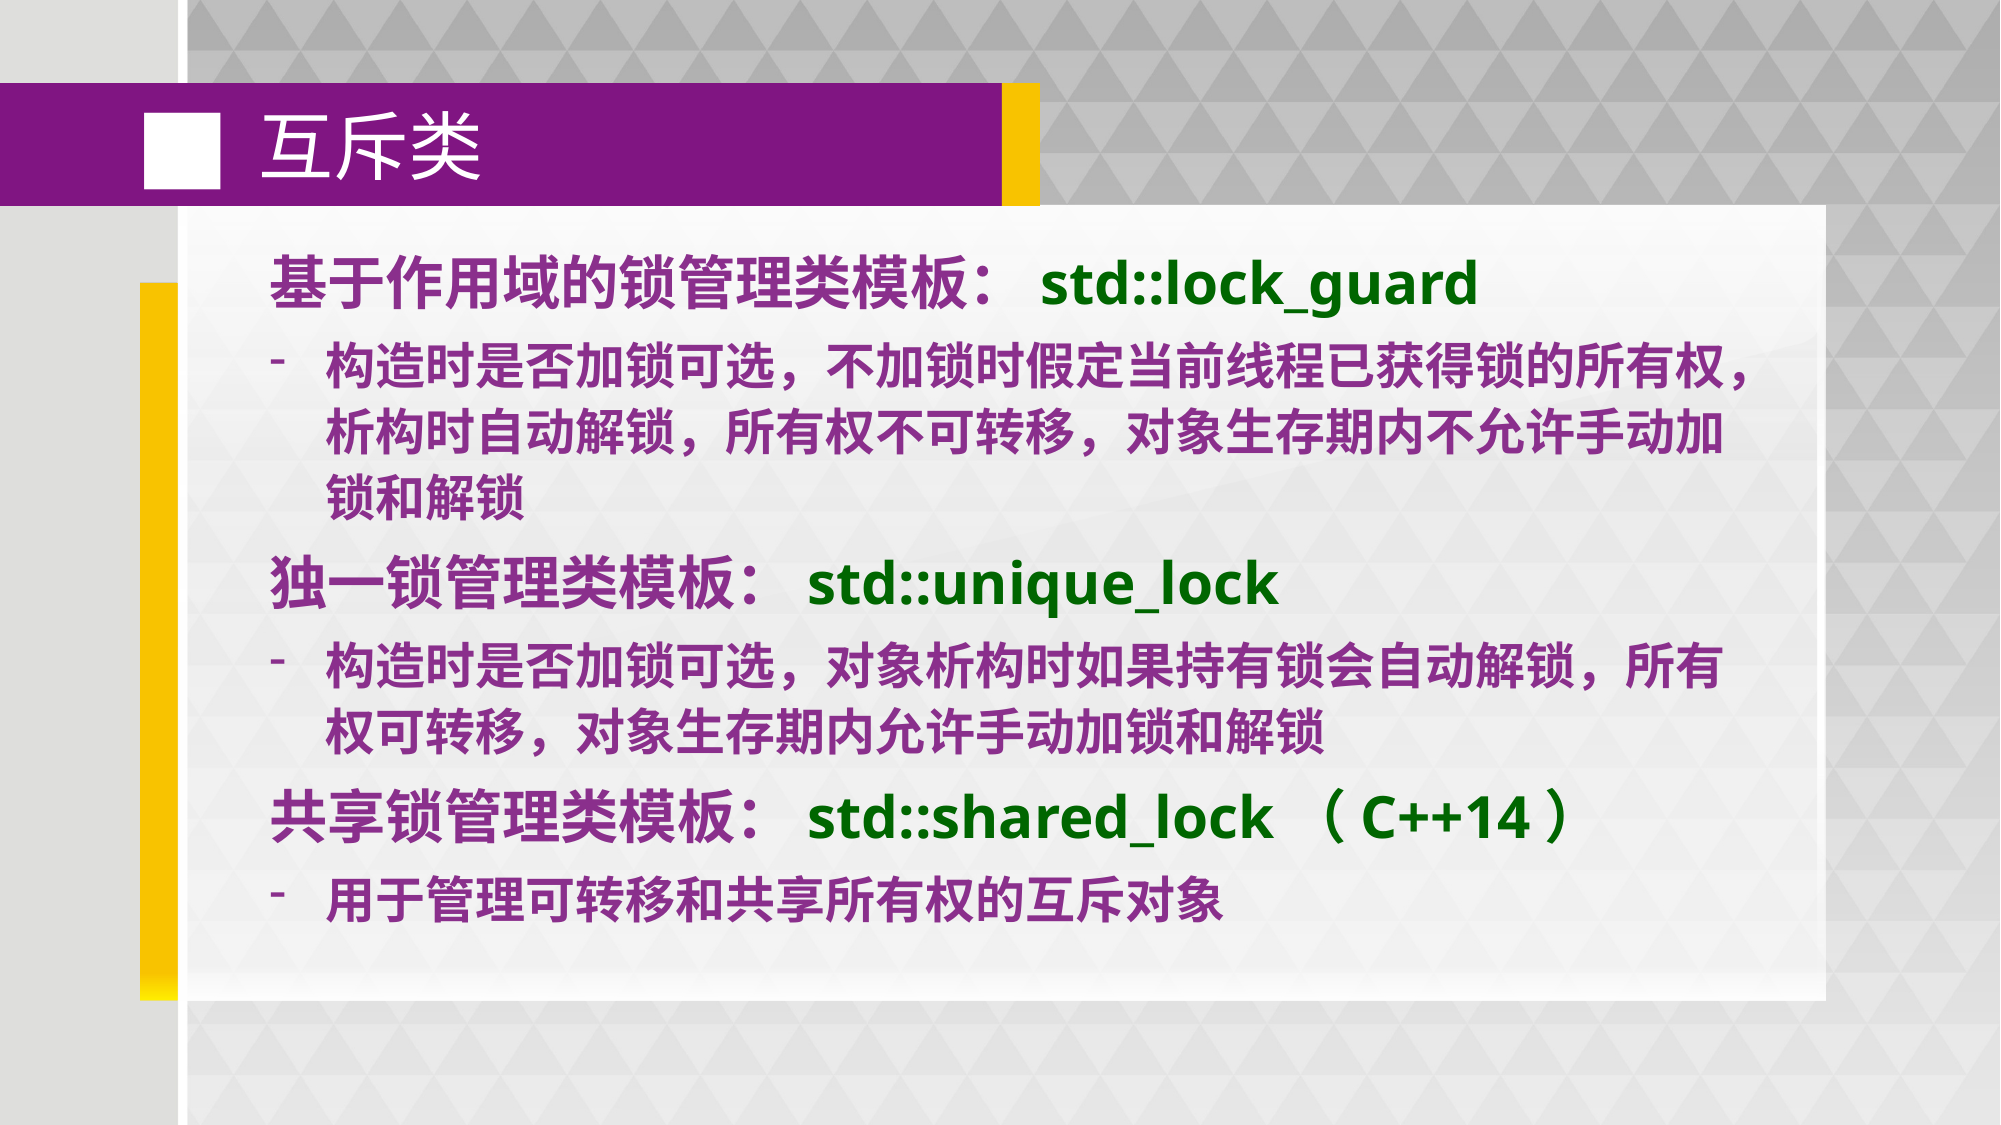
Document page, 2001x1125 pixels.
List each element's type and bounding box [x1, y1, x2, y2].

text_box [120, 69, 500, 206]
picture [0, 0, 2000, 1125]
